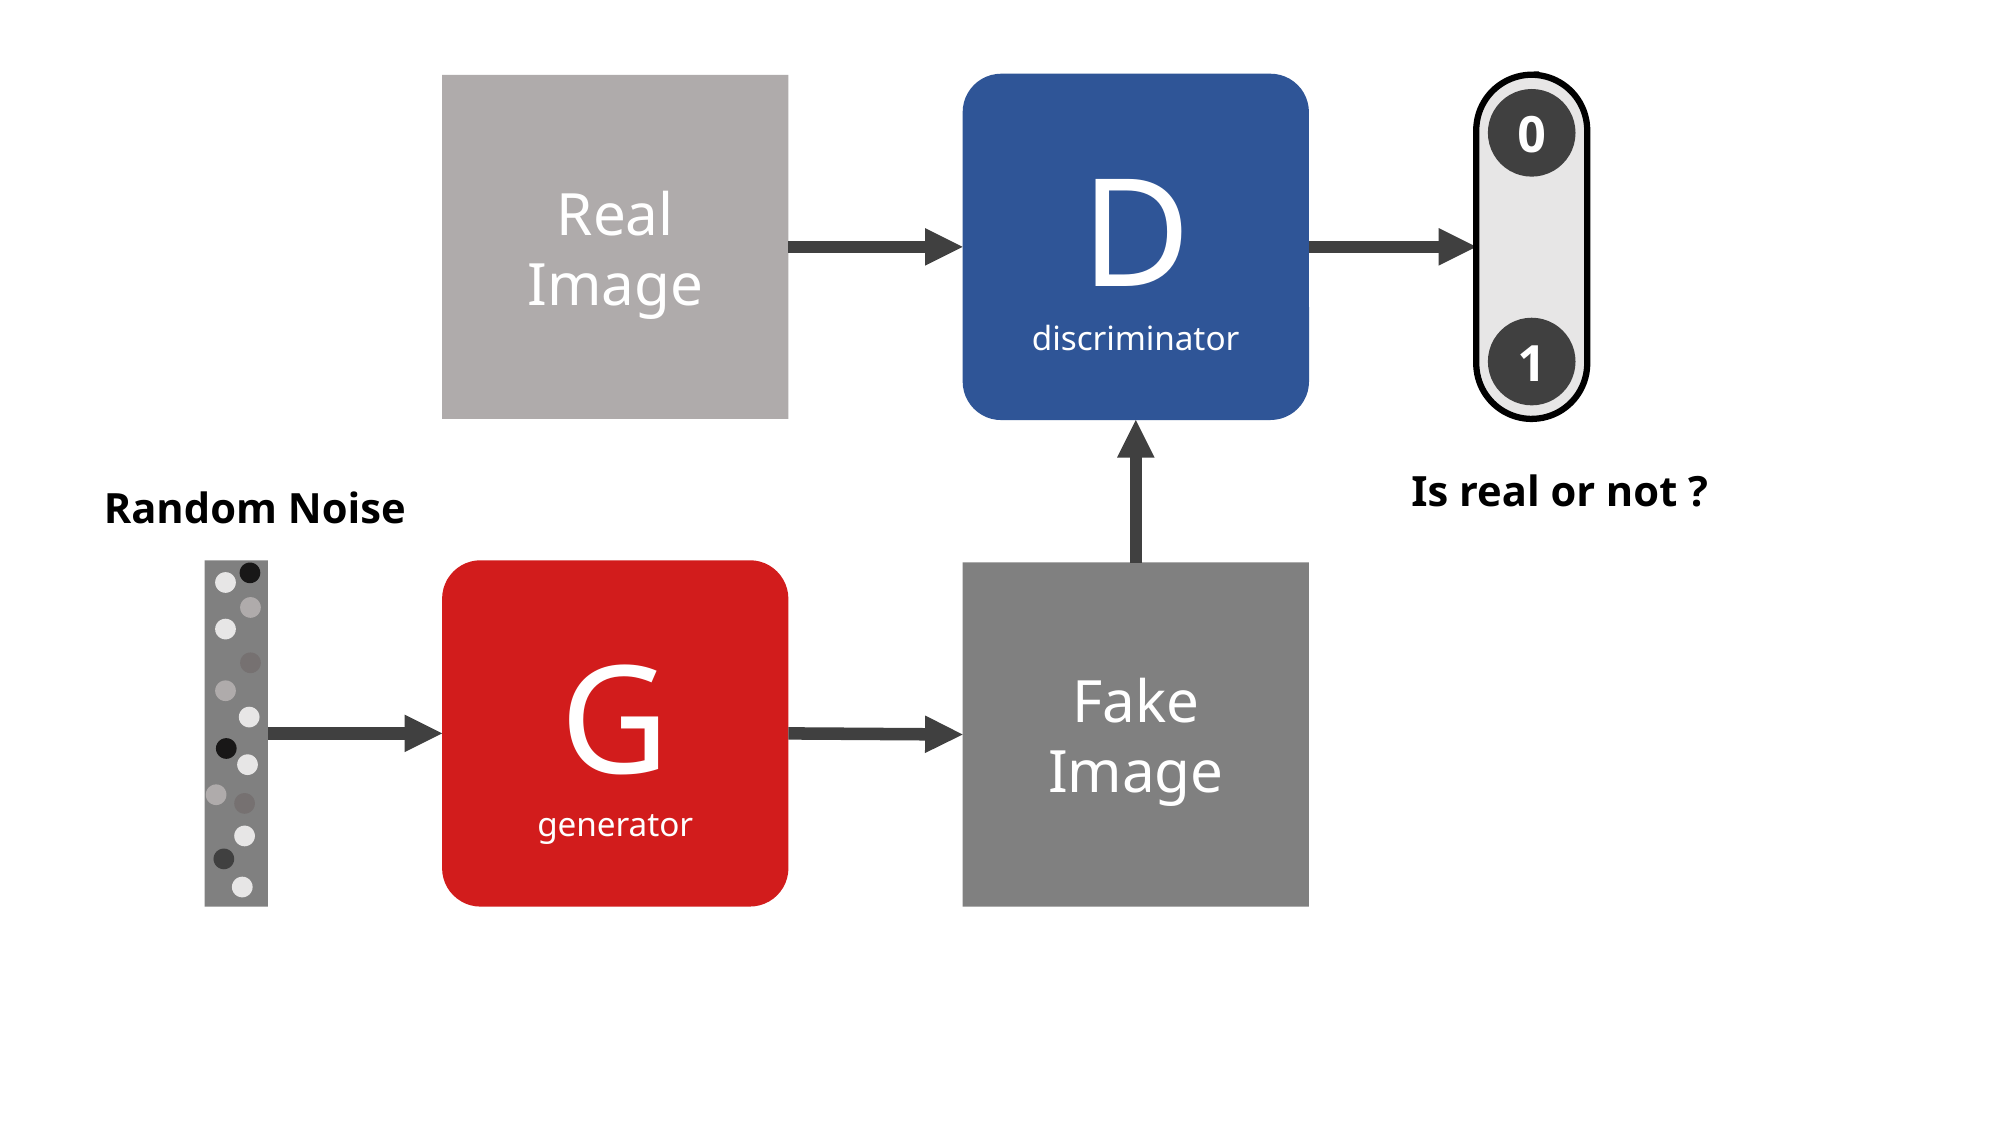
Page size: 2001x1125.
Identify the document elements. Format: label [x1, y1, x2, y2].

text_box [89, 73, 1717, 907]
